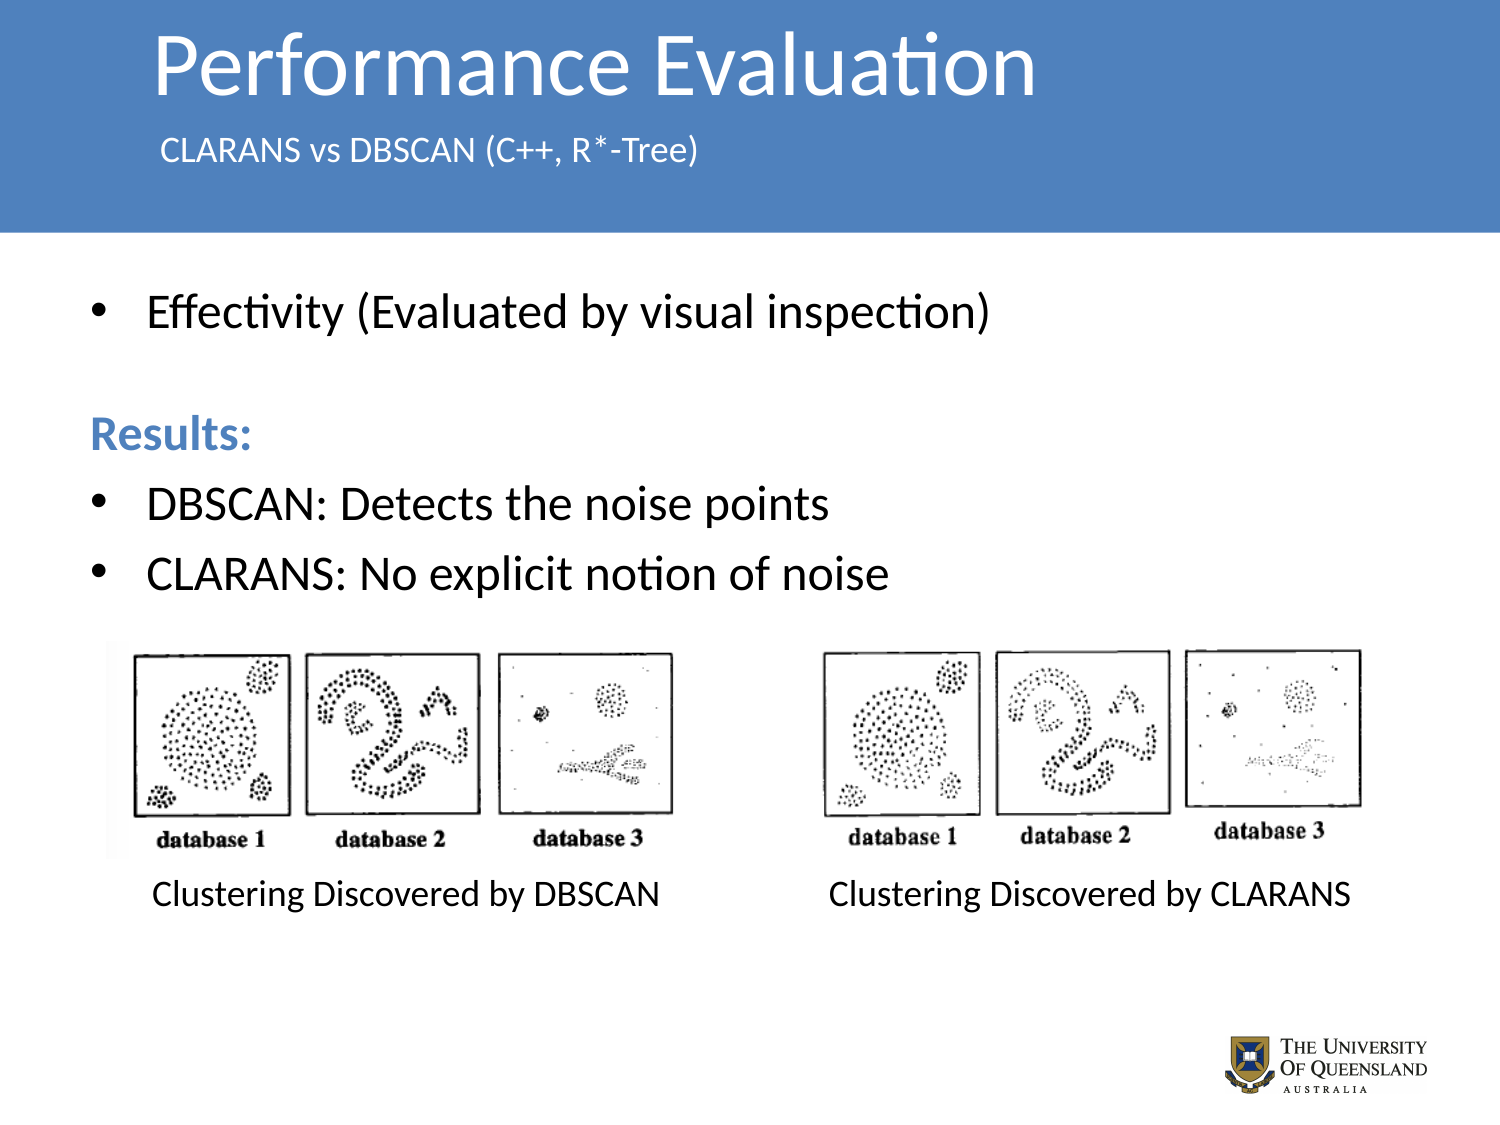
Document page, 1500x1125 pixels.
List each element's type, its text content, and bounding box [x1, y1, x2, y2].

picture [106, 641, 693, 860]
text_box Clustering Discovered by CLARANS [813, 861, 1367, 922]
list Effectivity (Evaluated by visual inspection) Results: DBSCAN: Detects the noise points CLARANS: No explicit notion of noise [75, 271, 1425, 1014]
title Performance Evaluation CLARANS vs DBSCAN (C++, R*-Tree) [0, 0, 1500, 233]
text_box Clustering Discovered by DBSCAN [137, 867, 676, 922]
picture [815, 648, 1371, 855]
picture [1225, 1036, 1427, 1095]
